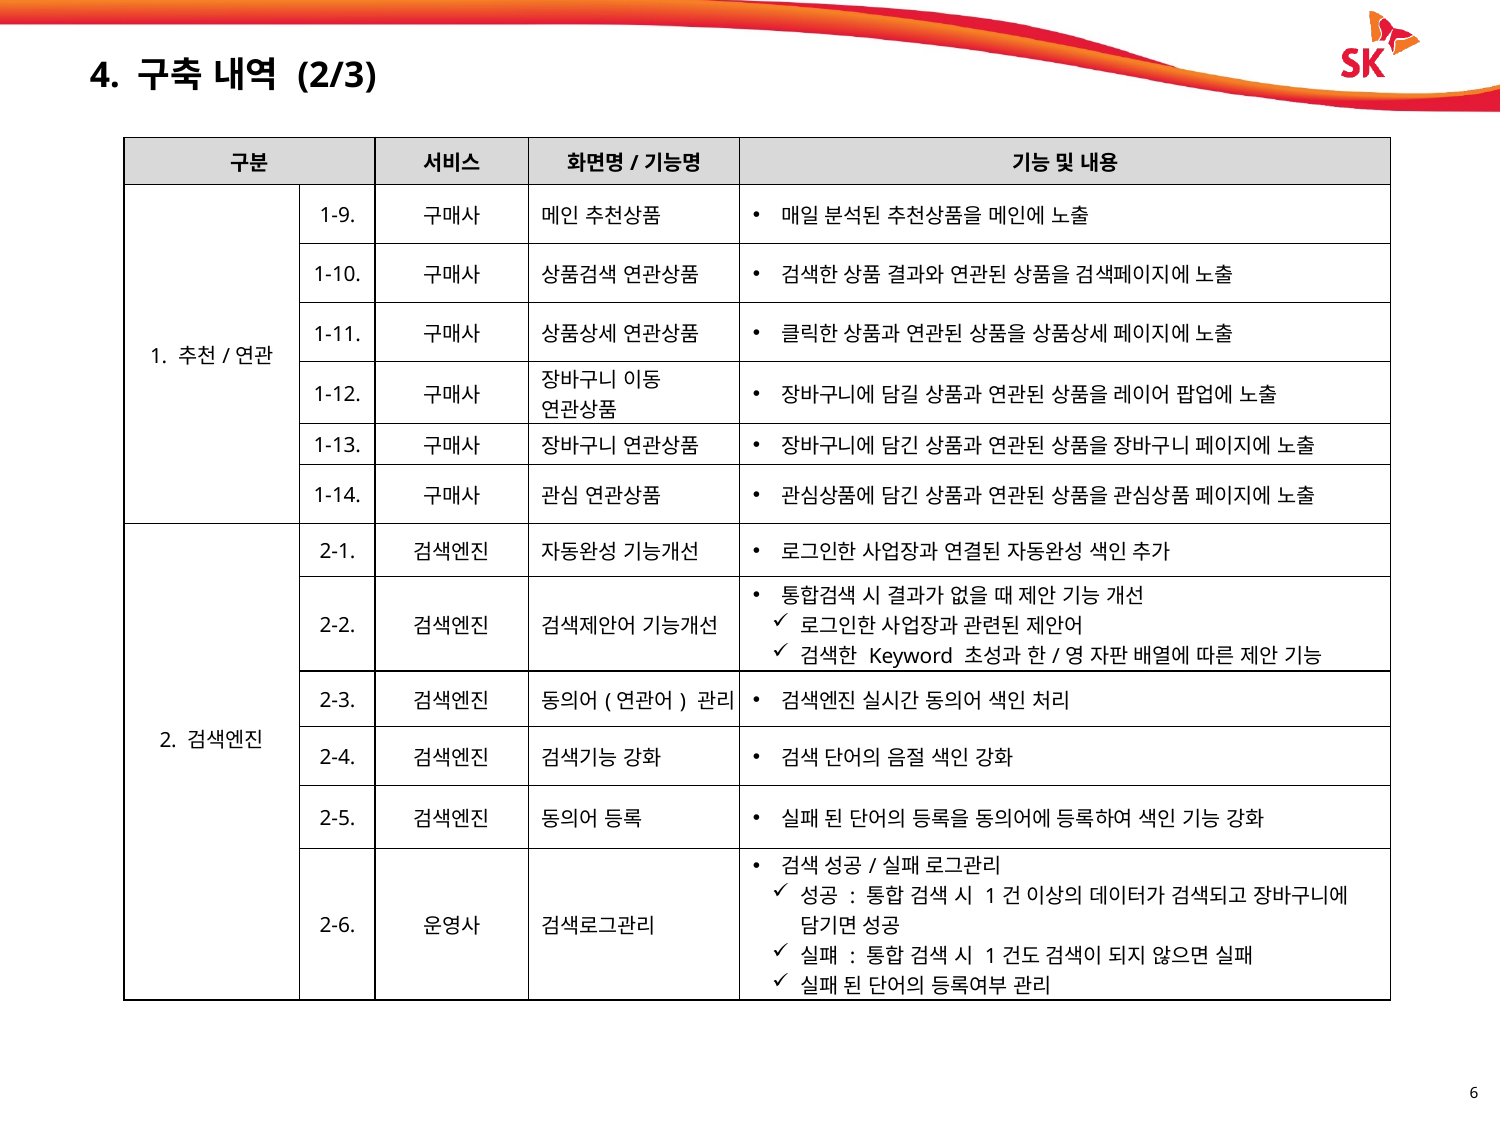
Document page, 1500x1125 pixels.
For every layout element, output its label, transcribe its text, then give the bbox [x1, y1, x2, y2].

table_cell 장바구니 이동 연관상품 [529, 362, 739, 423]
table_cell 로그인한 사업장과 연결된 자동완성 색인 추가 [740, 524, 1390, 576]
table_cell 2-1. [300, 524, 374, 576]
table_cell 검색 성공/실패 로그관리 성공 : 통합 검색 시 1건 이상의 데이터가 검색되고 장바구니에 담기면 성공 실퍠 : 통합 검색 시 1건도 검색이 되지 않으면 실패 실패 된 단어의 등록여부 관리 [740, 849, 1390, 999]
table_cell 검색로그관리 [529, 849, 739, 999]
table_cell 검색기능 강화 [529, 727, 739, 785]
table_cell 1-10. [300, 244, 374, 302]
table_cell 동의어 등록 [529, 786, 739, 848]
table_cell 통합검색 시 결과가 없을 때 제안 기능 개선 로그인한 사업장과 관련된 제안어 검색한 Keyword 초성과 한/영 자판 배열에 따른 제안 기능 [740, 577, 1390, 670]
table_cell 장바구니 연관상품 [529, 424, 739, 464]
table_cell 1-9. [300, 185, 374, 243]
table_header 서비스 [376, 138, 528, 184]
table_cell 검색엔진 [376, 577, 528, 670]
table_cell 구매사 [376, 424, 528, 464]
table_cell 검색엔진 [376, 524, 528, 576]
table_header 화면명/기능명 [529, 138, 739, 184]
table_cell 검색엔진 실시간 동의어 색인 처리 [740, 672, 1390, 726]
table_cell 검색제안어 기능개선 [529, 577, 739, 670]
table_cell 상품검색 연관상품 [529, 244, 739, 302]
table_cell 2-4. [300, 727, 374, 785]
table_cell 구매사 [376, 185, 528, 243]
table_cell 상품상세 연관상품 [529, 303, 739, 361]
table_cell 2. 검색엔진 [125, 524, 299, 999]
table_cell 매일 분석된 추천상품을 메인에 노출 [740, 185, 1390, 243]
table_cell 실패 된 단어의 등록을 동의어에 등록하여 색인 기능 강화 [740, 786, 1390, 848]
table_cell 2-3. [300, 672, 374, 726]
table_cell 동의어(연관어) 관리 [529, 672, 739, 726]
table_cell 1-11. [300, 303, 374, 361]
table_cell 관심상품에 담긴 상품과 연관된 상품을 관심상품 페이지에 노출 [740, 465, 1390, 523]
table_cell 메인 추천상품 [529, 185, 739, 243]
table_cell 운영사 [376, 849, 528, 999]
table_cell 구매사 [376, 244, 528, 302]
table_header 기능 및 내용 [740, 138, 1390, 184]
table_cell 검색엔진 [376, 786, 528, 848]
table_cell 장바구니에 담긴 상품과 연관된 상품을 장바구니 페이지에 노출 [740, 424, 1390, 464]
table_cell 검색엔진 [376, 672, 528, 726]
table_cell 검색 단어의 음절 색인 강화 [740, 727, 1390, 785]
table_cell 구매사 [376, 362, 528, 423]
table_cell 2-2. [300, 577, 374, 670]
table_cell 1-14. [300, 465, 374, 523]
table_cell 1. 추천/연관 [125, 185, 299, 523]
table_cell 구매사 [376, 465, 528, 523]
table_cell 2-5. [300, 786, 374, 848]
picture [0, 0, 1500, 764]
table_cell 관심 연관상품 [529, 465, 739, 523]
table_cell 2-6. [300, 849, 374, 999]
table_cell 구매사 [376, 303, 528, 361]
table_cell 검색한 상품 결과와 연관된 상품을 검색페이지에 노출 [740, 244, 1390, 302]
title 4. 구축 내역 (2/3) [75, 45, 1425, 102]
table_cell 자동완성 기능개선 [529, 524, 739, 576]
table_cell 1-13. [300, 424, 374, 464]
table_cell 장바구니에 담길 상품과 연관된 상품을 레이어 팝업에 노출 [740, 362, 1390, 423]
table_header 구분 [125, 138, 374, 184]
table_cell 클릭한 상품과 연관된 상품을 상품상세 페이지에 노출 [740, 303, 1390, 361]
table_cell 검색엔진 [376, 727, 528, 785]
table_cell 1-12. [300, 362, 374, 423]
